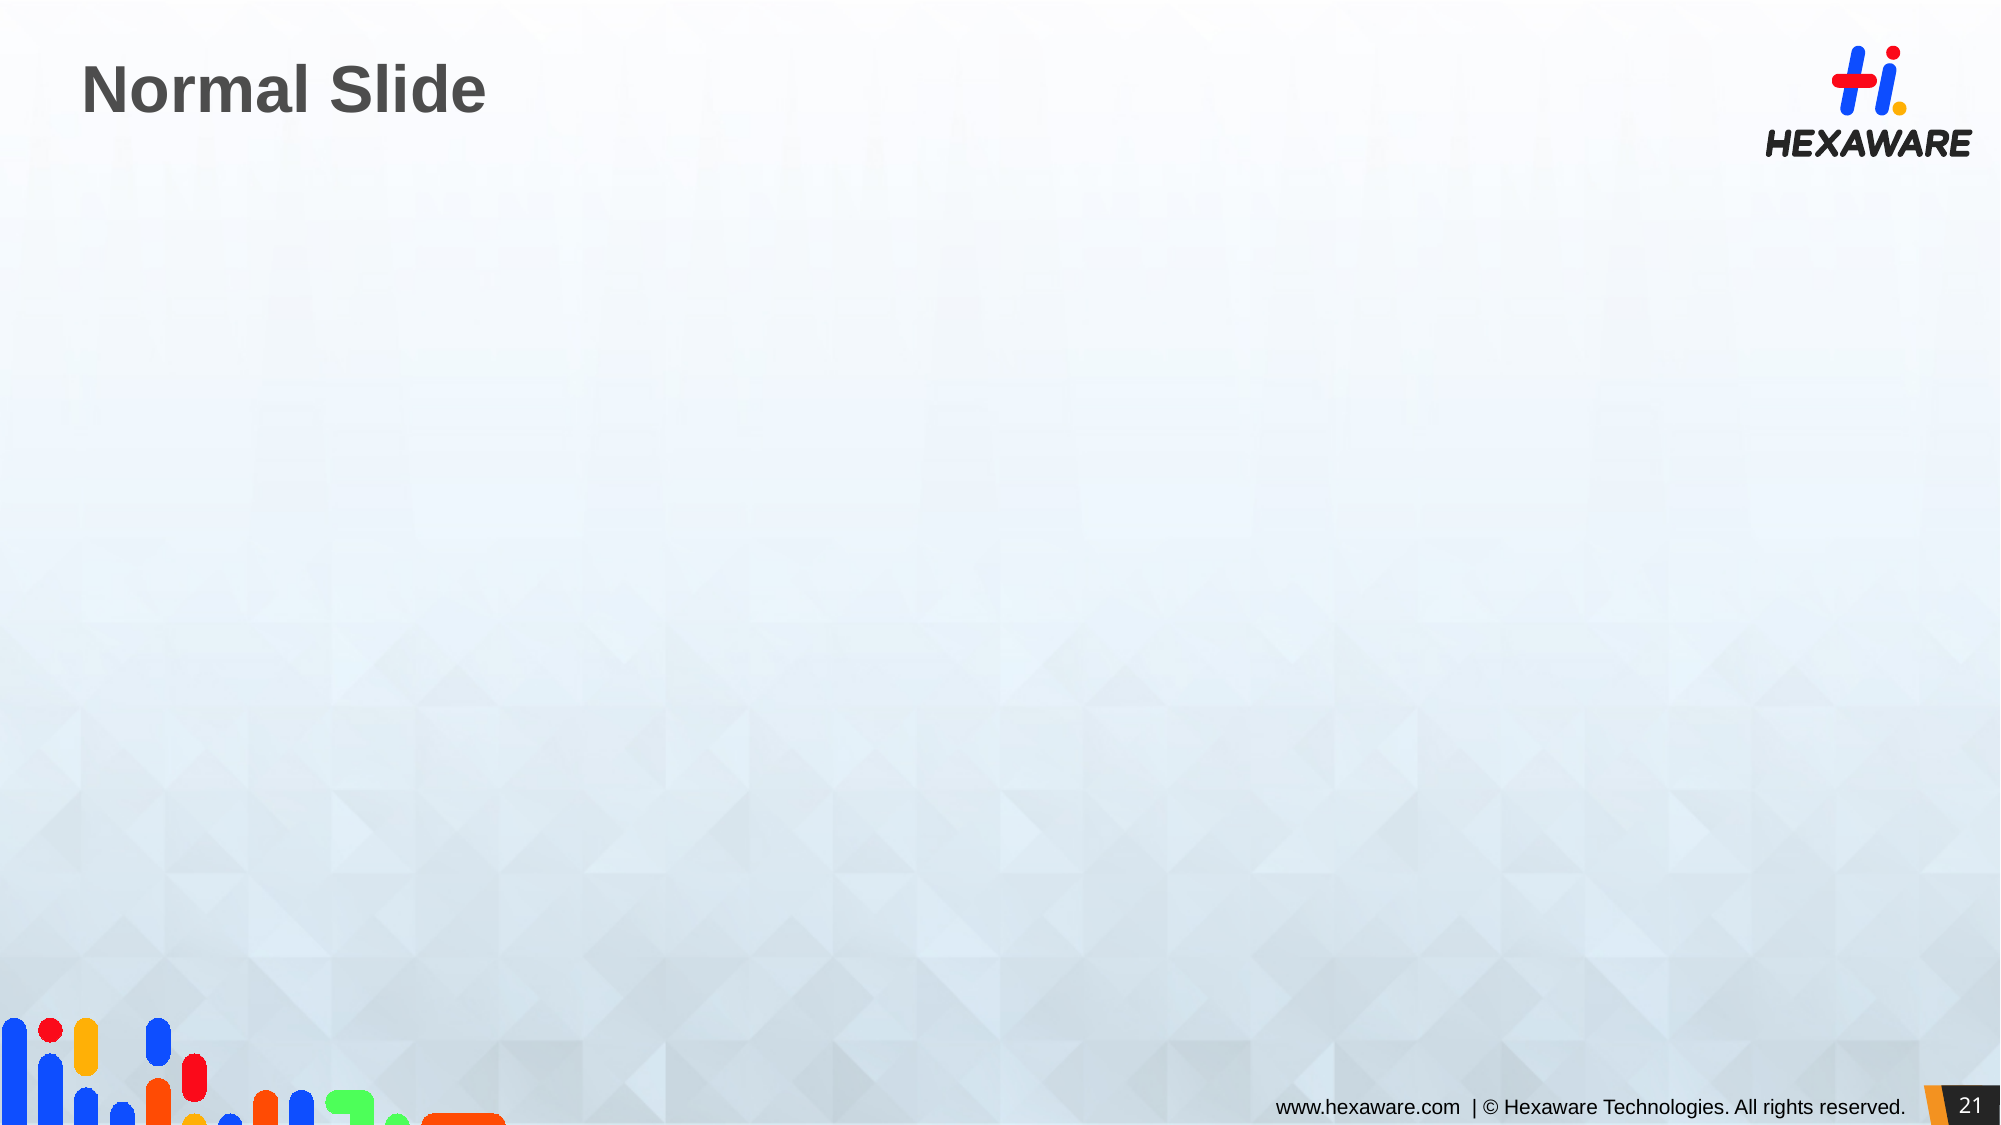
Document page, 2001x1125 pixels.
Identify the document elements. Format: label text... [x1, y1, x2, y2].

title Normal Slide [70, 35, 1521, 136]
picture [0, 0, 2001, 1125]
